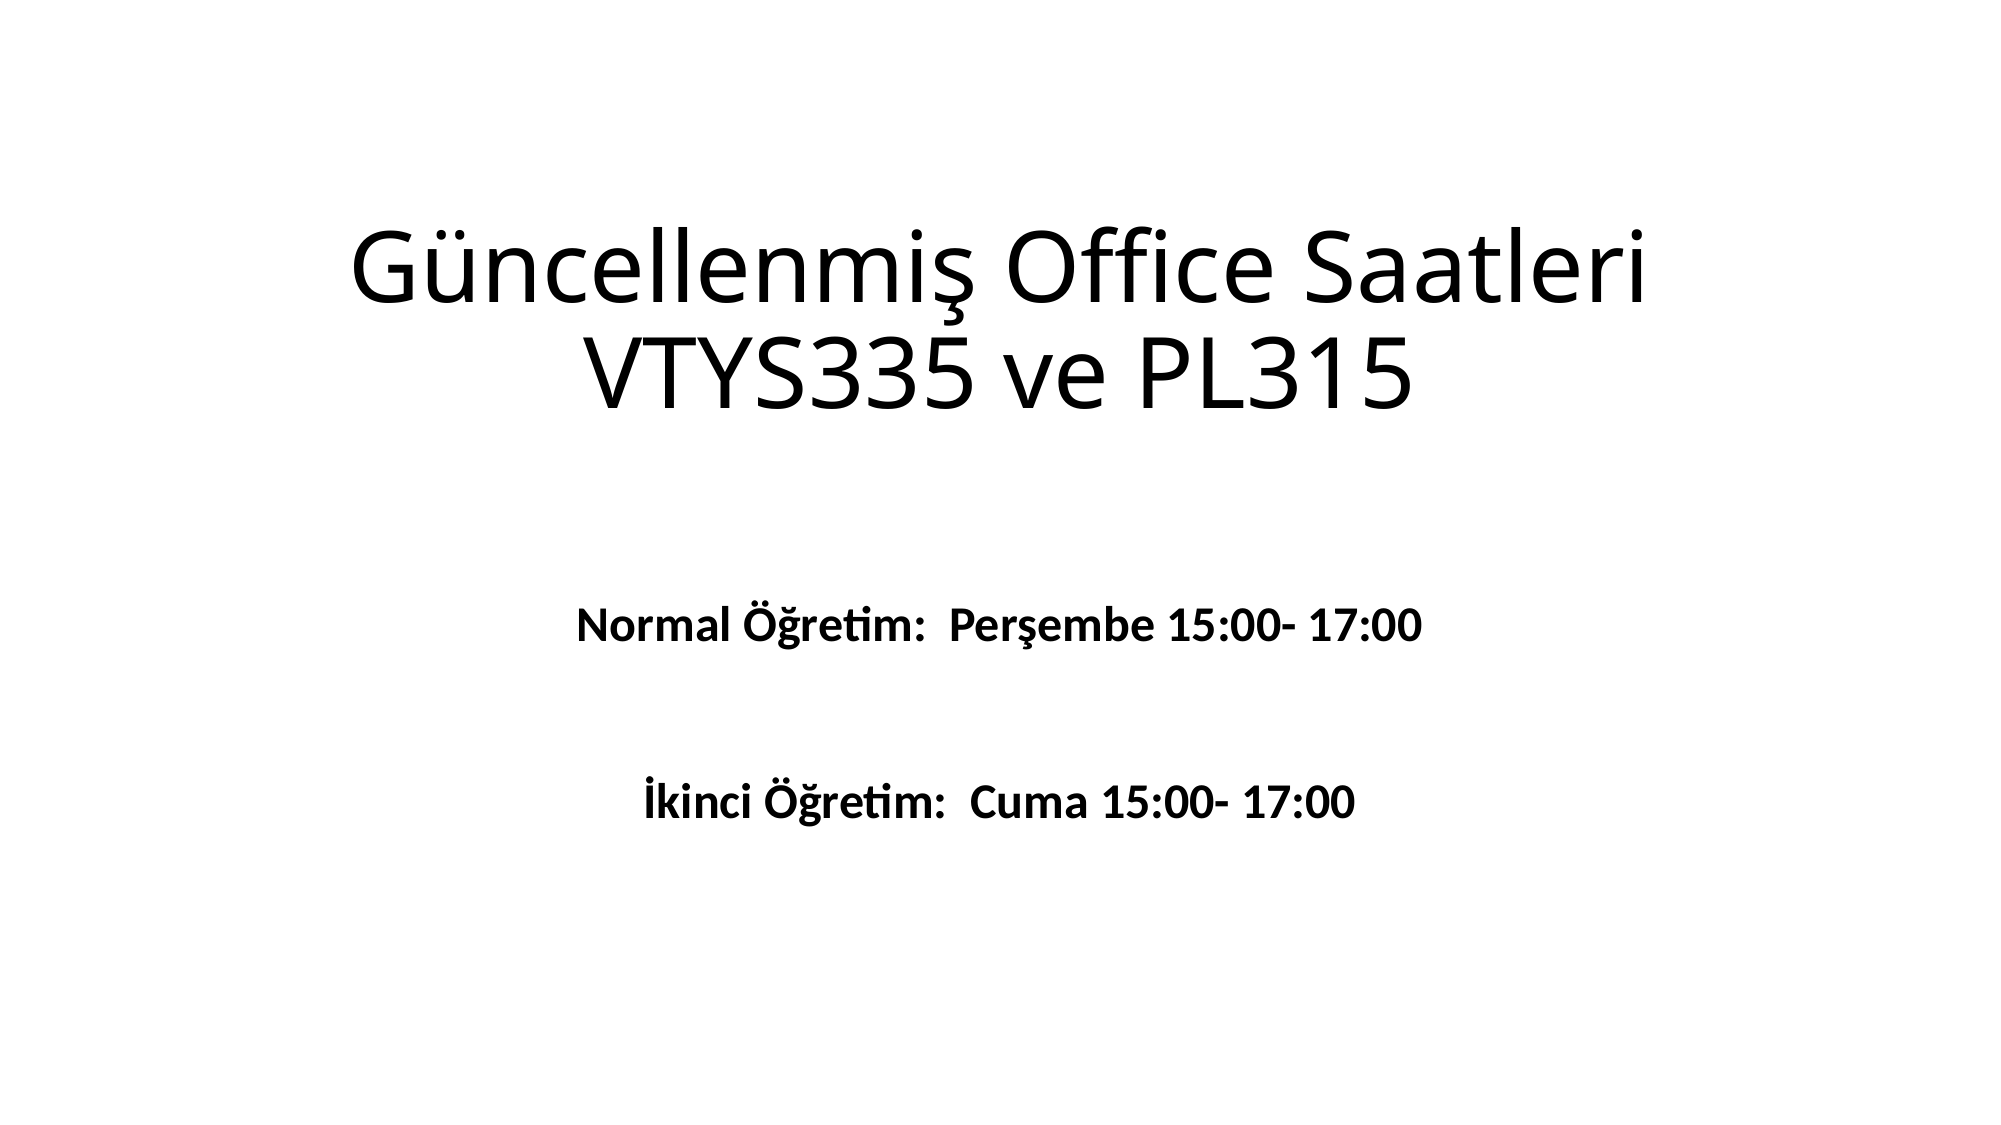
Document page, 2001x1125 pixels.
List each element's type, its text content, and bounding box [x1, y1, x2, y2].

title Güncellenmiş Office Saatleri VTYS335 ve PL315 [104, 207, 1896, 438]
subtitle Normal Öğretim: Perşembe 15:00- 17:00 [249, 590, 1750, 692]
text_box İkinci Öğretim: Cuma 15:00- 17:00 [249, 767, 1750, 868]
